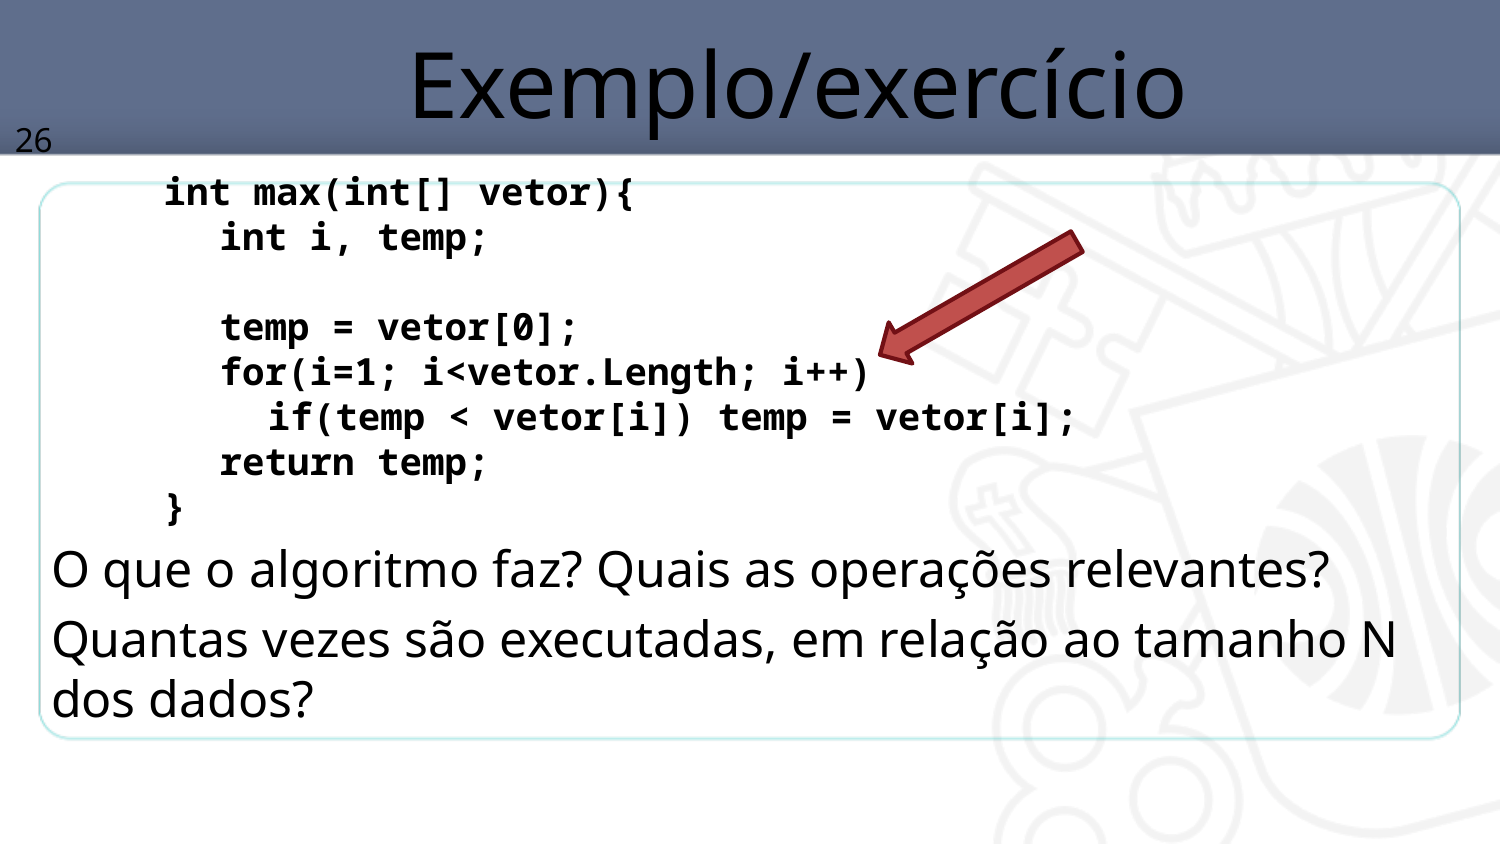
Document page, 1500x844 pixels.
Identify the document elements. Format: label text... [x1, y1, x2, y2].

text_box [877, 229, 1085, 366]
title Exemplo/exercício [99, 19, 1497, 115]
slide_number 26 [0, 116, 88, 147]
picture [0, 170, 1500, 844]
list int max(int[] vetor){ int i, temp; temp = vetor[0]; for(i=1; i<vetor.Length; i++) if(temp < vetor[i]) temp = vetor[i]; return temp; } O que o algoritmo faz? Quais as operações relevantes? Quantas vezes são executadas, em relação ao tamanho N dos dados? [36, 161, 1497, 800]
